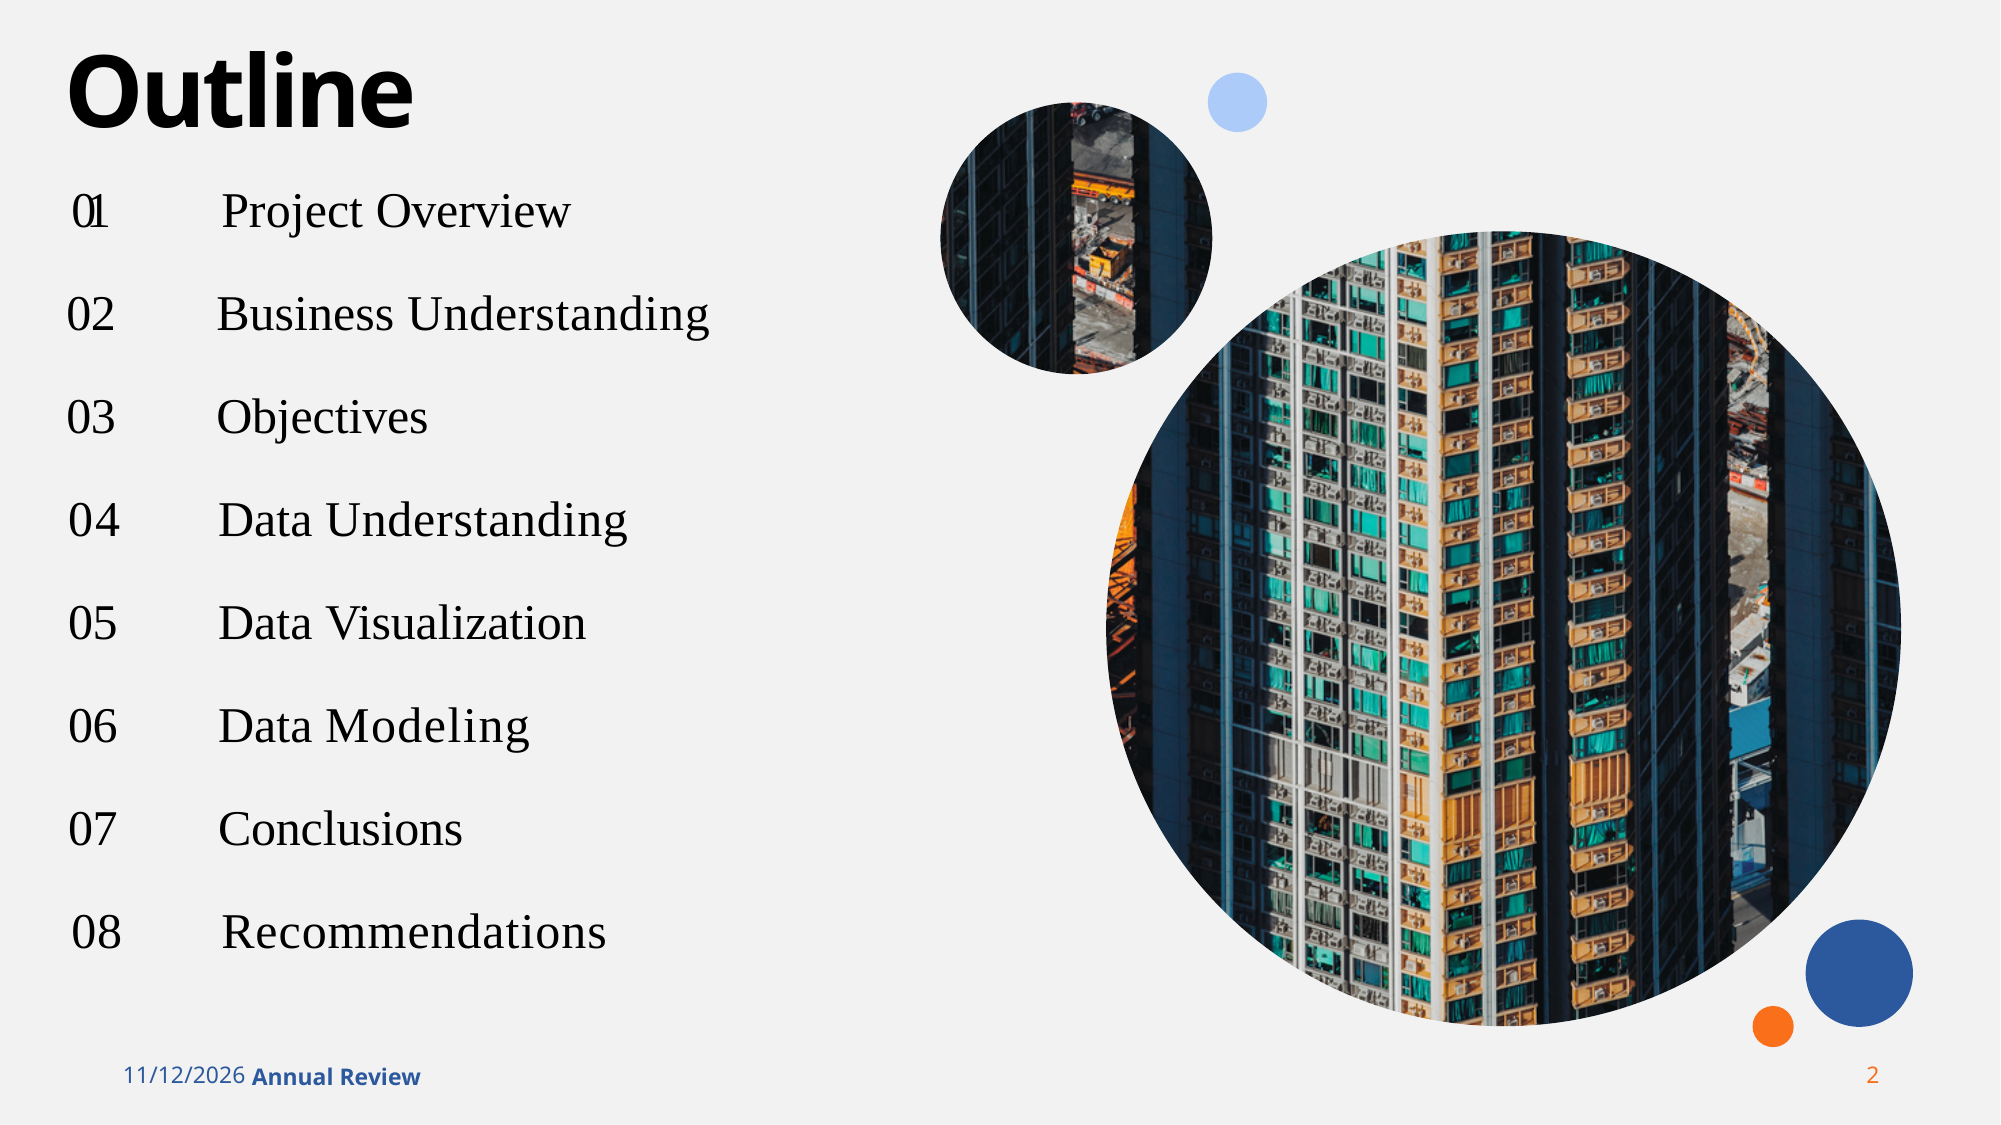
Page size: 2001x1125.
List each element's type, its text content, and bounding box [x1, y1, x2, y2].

text_box 01 Project Overview 02 Business Understanding 03 Objectives 04 Data Understanding 05 Data Visualization 06 Data Modeling 07 Conclusions 08 Recommendations [49, 170, 940, 967]
title Outline [49, 34, 505, 170]
picture [940, 102, 1902, 1027]
